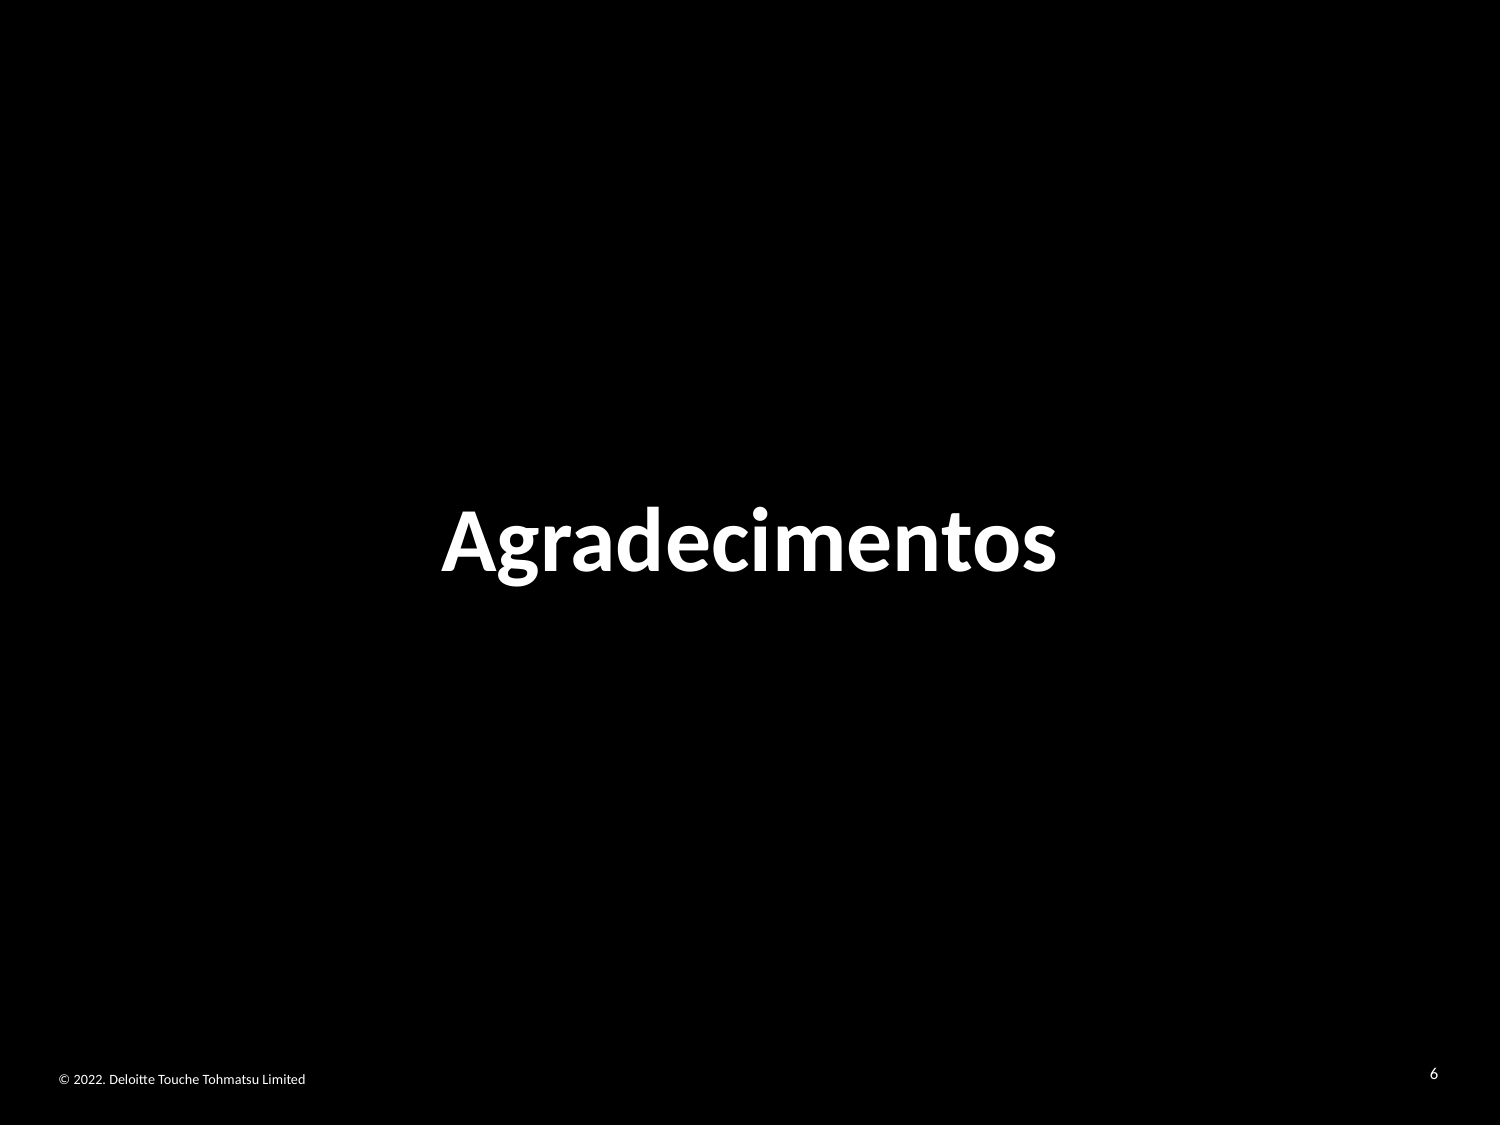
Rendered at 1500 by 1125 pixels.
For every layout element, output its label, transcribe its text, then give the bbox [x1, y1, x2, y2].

text_box [46, 484, 1344, 746]
title Agradecimentos [46, 330, 1454, 592]
